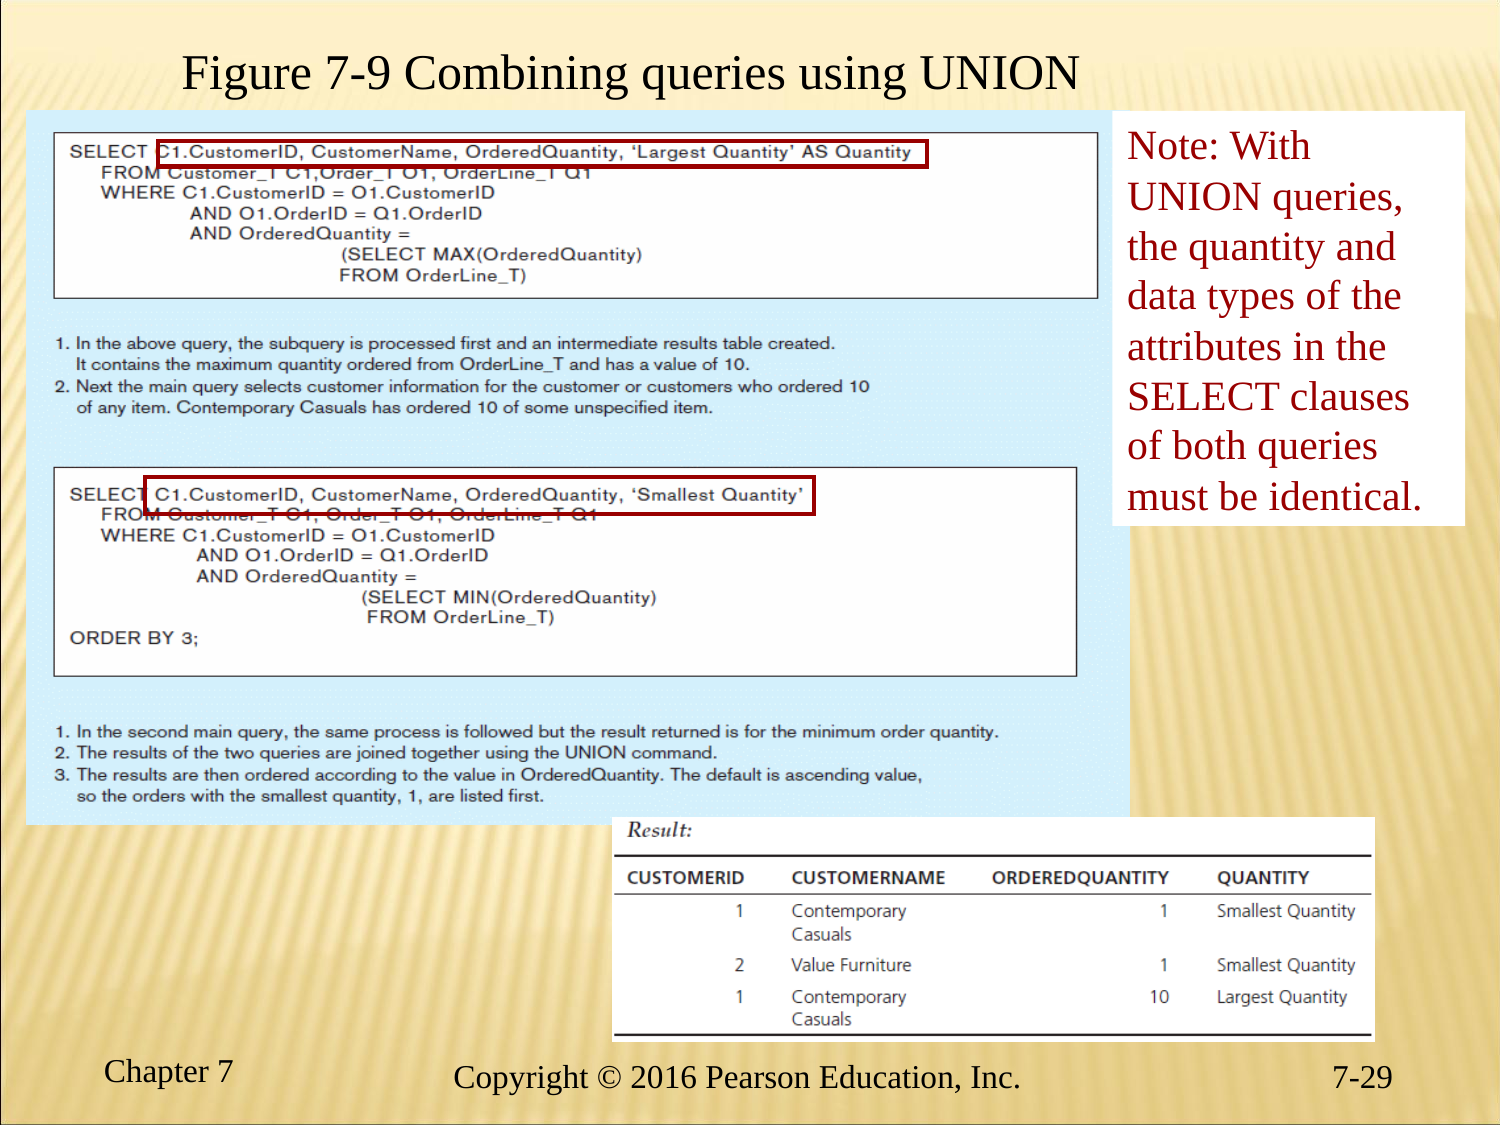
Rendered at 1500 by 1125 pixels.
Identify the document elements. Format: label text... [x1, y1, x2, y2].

text_box Figure 7-9 Combining queries using UNION [166, 31, 1096, 107]
text_box Note: With UNION queries, the quantity and data types of the attributes in the SELECT clauses of both queries must be identical. [1131, 110, 1466, 526]
picture [0, 0, 1500, 1125]
